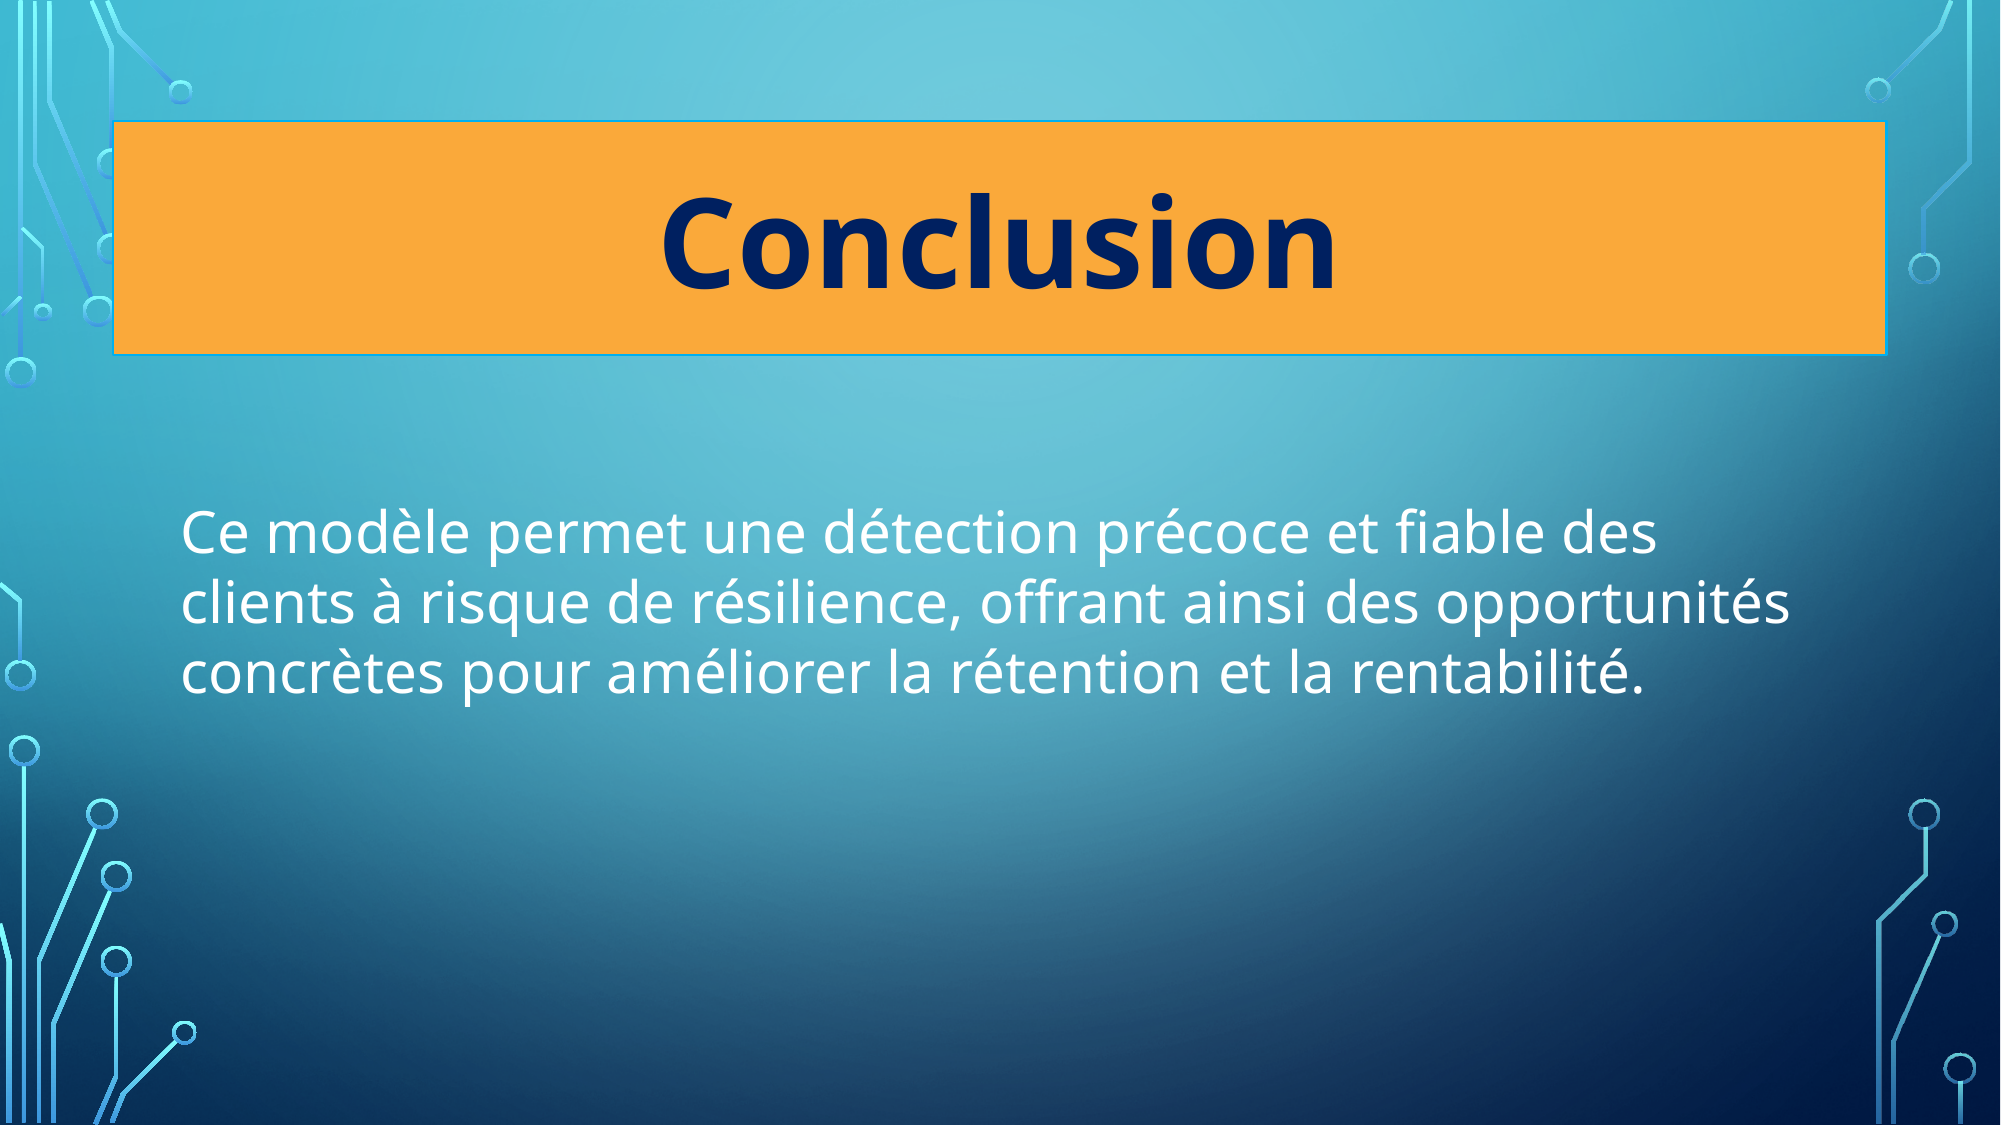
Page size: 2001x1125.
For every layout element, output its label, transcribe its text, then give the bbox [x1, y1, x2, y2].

text_box Conclusion [112, 120, 1888, 356]
text_box Ce modèle permet une détection précoce et fiable des clients à risque de résilience, offrant ainsi des opportunités concrètes pour améliorer la rétention et la rentabilité. [165, 487, 1850, 713]
